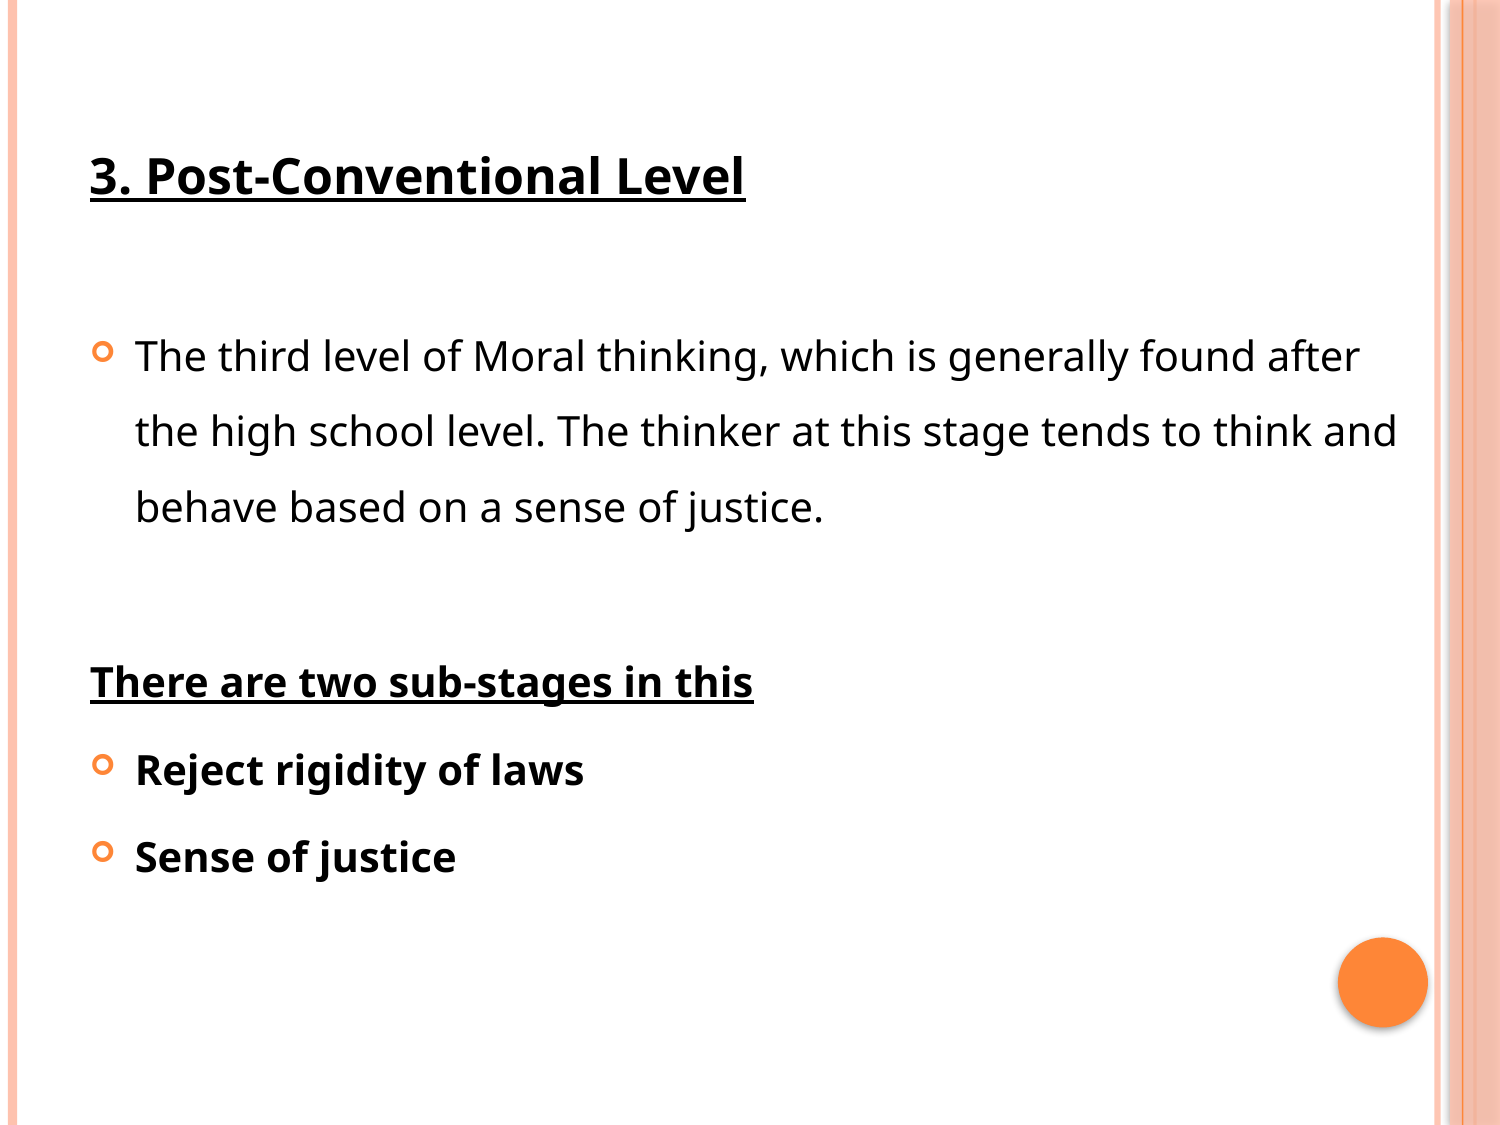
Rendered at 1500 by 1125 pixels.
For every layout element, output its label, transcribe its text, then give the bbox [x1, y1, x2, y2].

list 3. Post-Conventional Level The third level of Moral thinking, which is generally found after the high school level. The thinker at this stage tends to think and behave based on a sense of justice. There are two sub-stages in this Reject rigidity of laws Sense of justice [75, 137, 1425, 1005]
